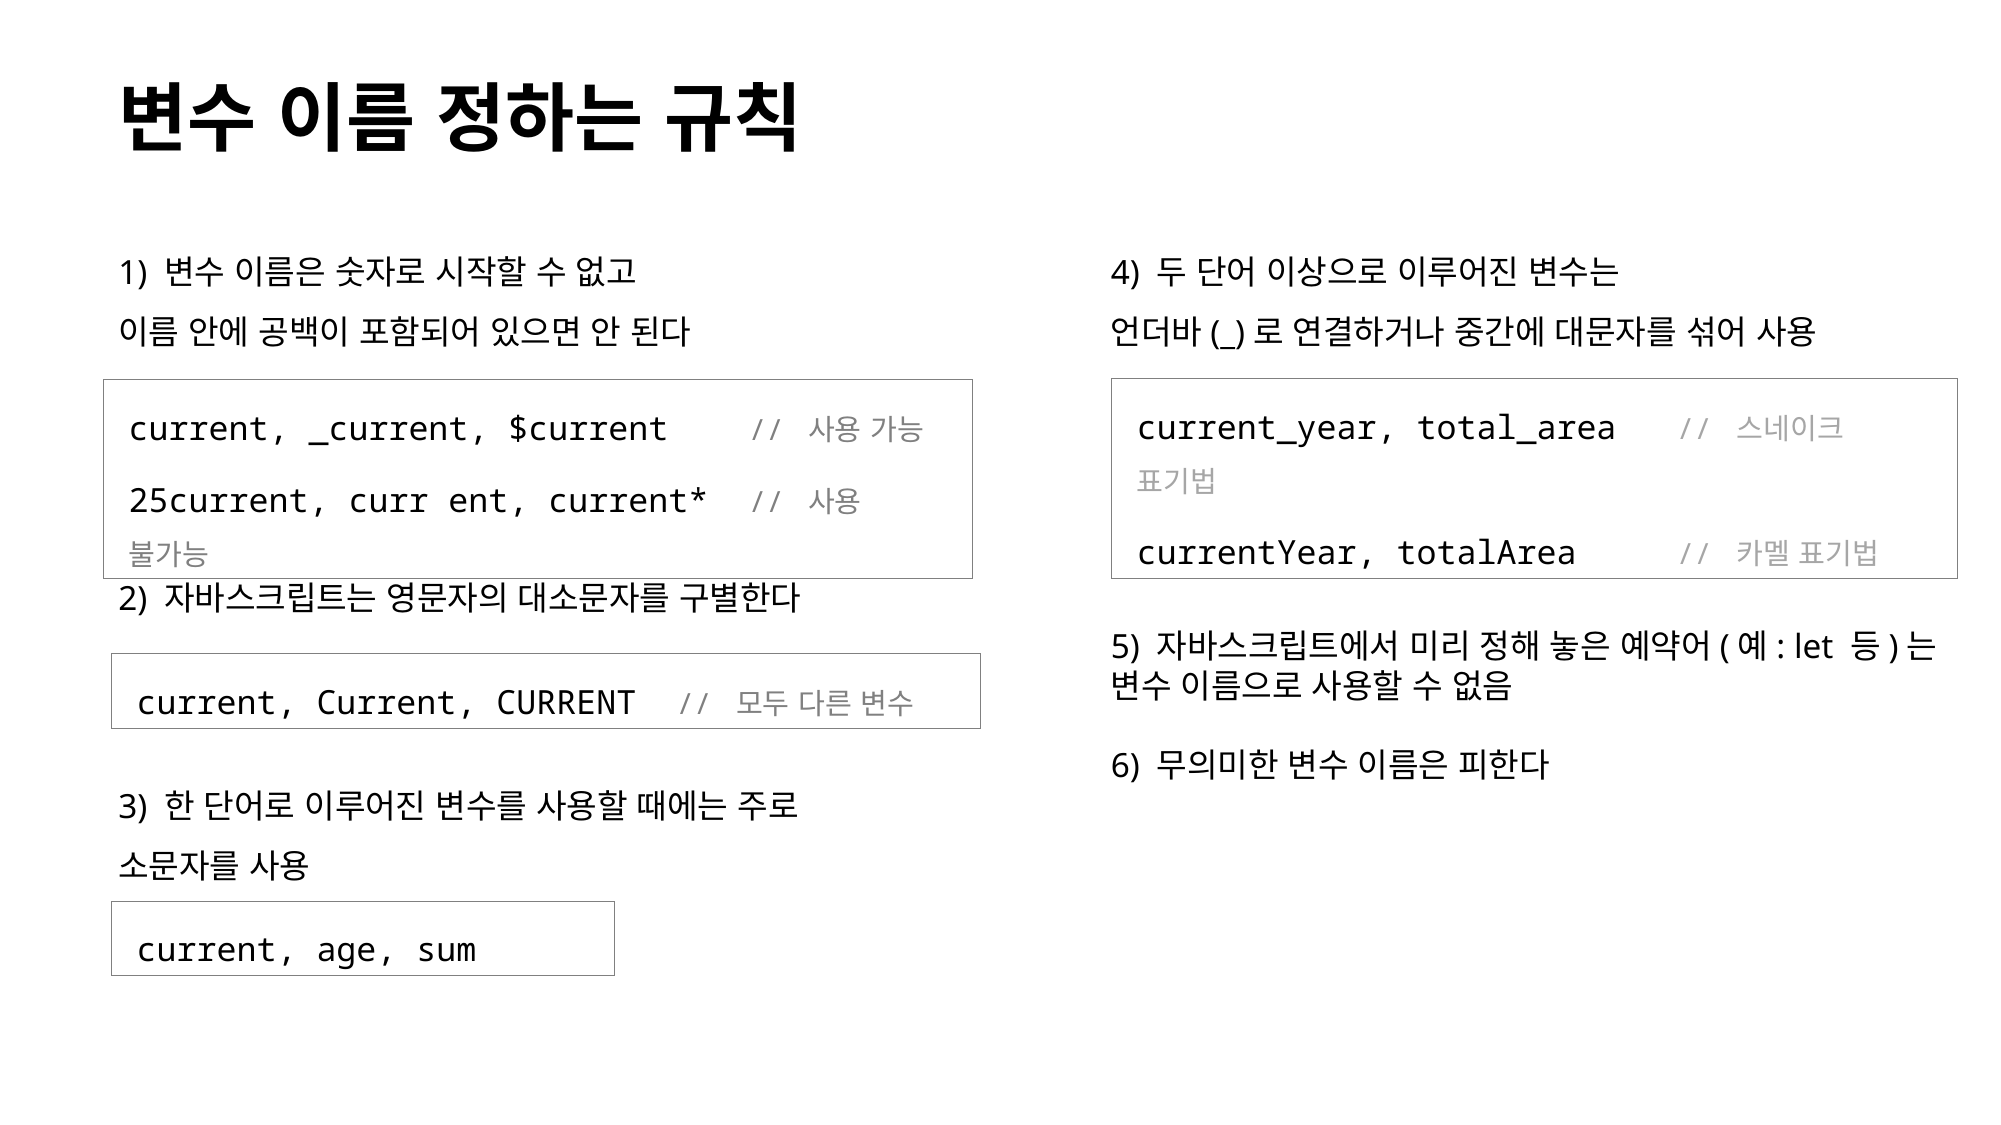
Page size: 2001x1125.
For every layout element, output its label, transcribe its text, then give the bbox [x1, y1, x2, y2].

text_box current, age, sum [111, 901, 615, 976]
text_box 1) 변수 이름은 숫자로 시작할 수 없고 이름 안에 공백이 포함되어 있으면 안 된다 [103, 223, 989, 359]
text_box 2) 자바스크립트는 영문자의 대소문자를 구별한다 [103, 570, 1104, 625]
title 변수 이름 정하는 규칙 [103, 52, 1566, 191]
text_box current_year, total_area // 스네이크 표기법 currentYear, totalArea // 카멜 표기법 [1111, 378, 1958, 579]
text_box 4) 두 단어 이상으로 이루어진 변수는 언더바(_)로 연결하거나 중간에 대문자를 섞어 사용 [1096, 223, 1958, 359]
text_box 3) 한 단어로 이루어진 변수를 사용할 때에는 주로 소문자를 사용 [103, 757, 993, 893]
text_box 5) 자바스크립트에서 미리 정해 놓은 예약어(예: let 등)는 변수 이름으로 사용할 수 없음 6) 무의미한 변수 이름은 피한다 [1096, 617, 1958, 792]
text_box current, Current, CURRENT // 모두 다른 변수 [111, 653, 981, 729]
text_box current, _current, $current // 사용 가능 25current, curr ent, current* // 사용 불가능 [103, 379, 973, 570]
